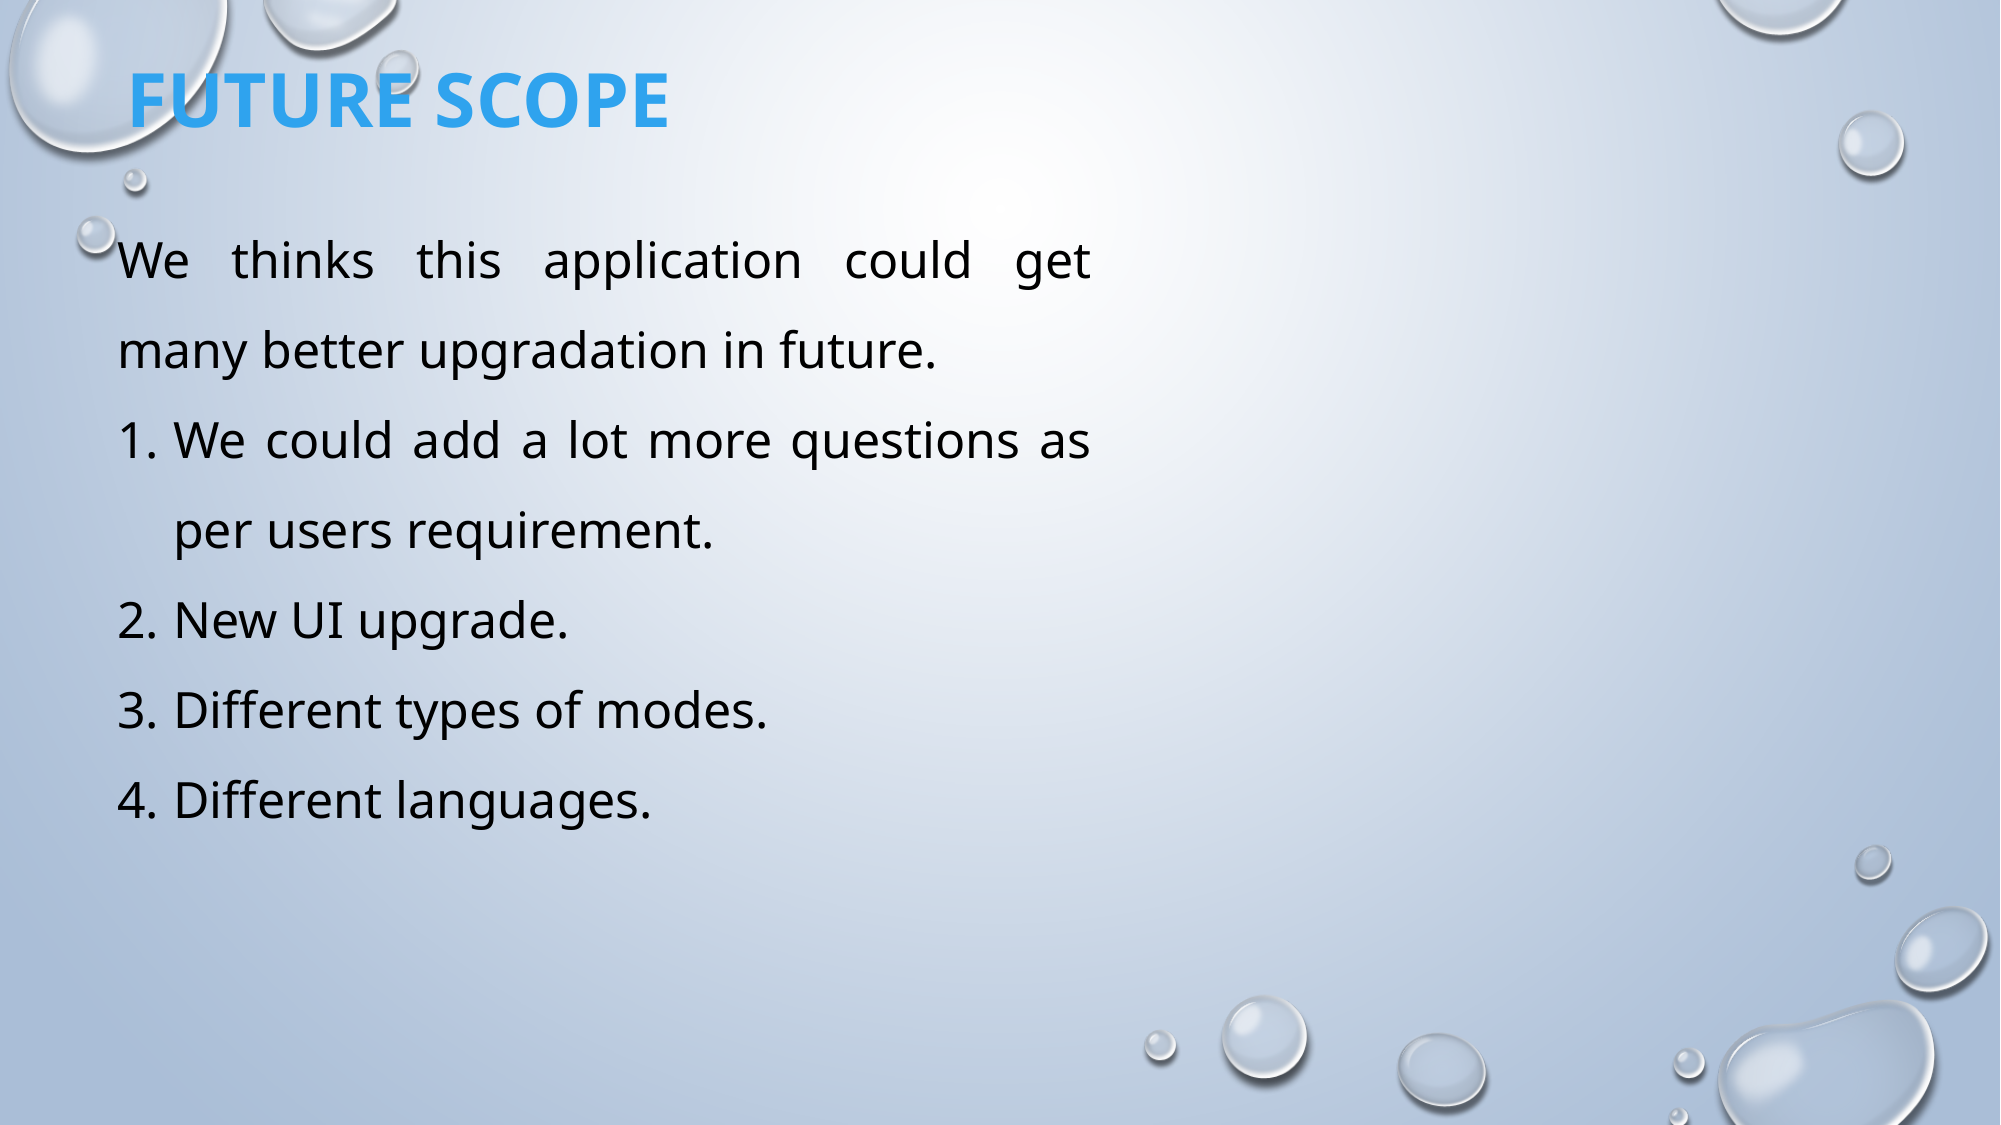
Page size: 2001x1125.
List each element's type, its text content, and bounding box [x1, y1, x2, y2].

text_box We thinks this application could get many better upgradation in future. We could add a lot more questions as per users requirement. New UI upgrade. Different types of modes. Different languages. [102, 190, 1107, 836]
picture [0, 0, 2000, 1125]
text_box FUTURE SCOPE [111, 44, 1522, 262]
